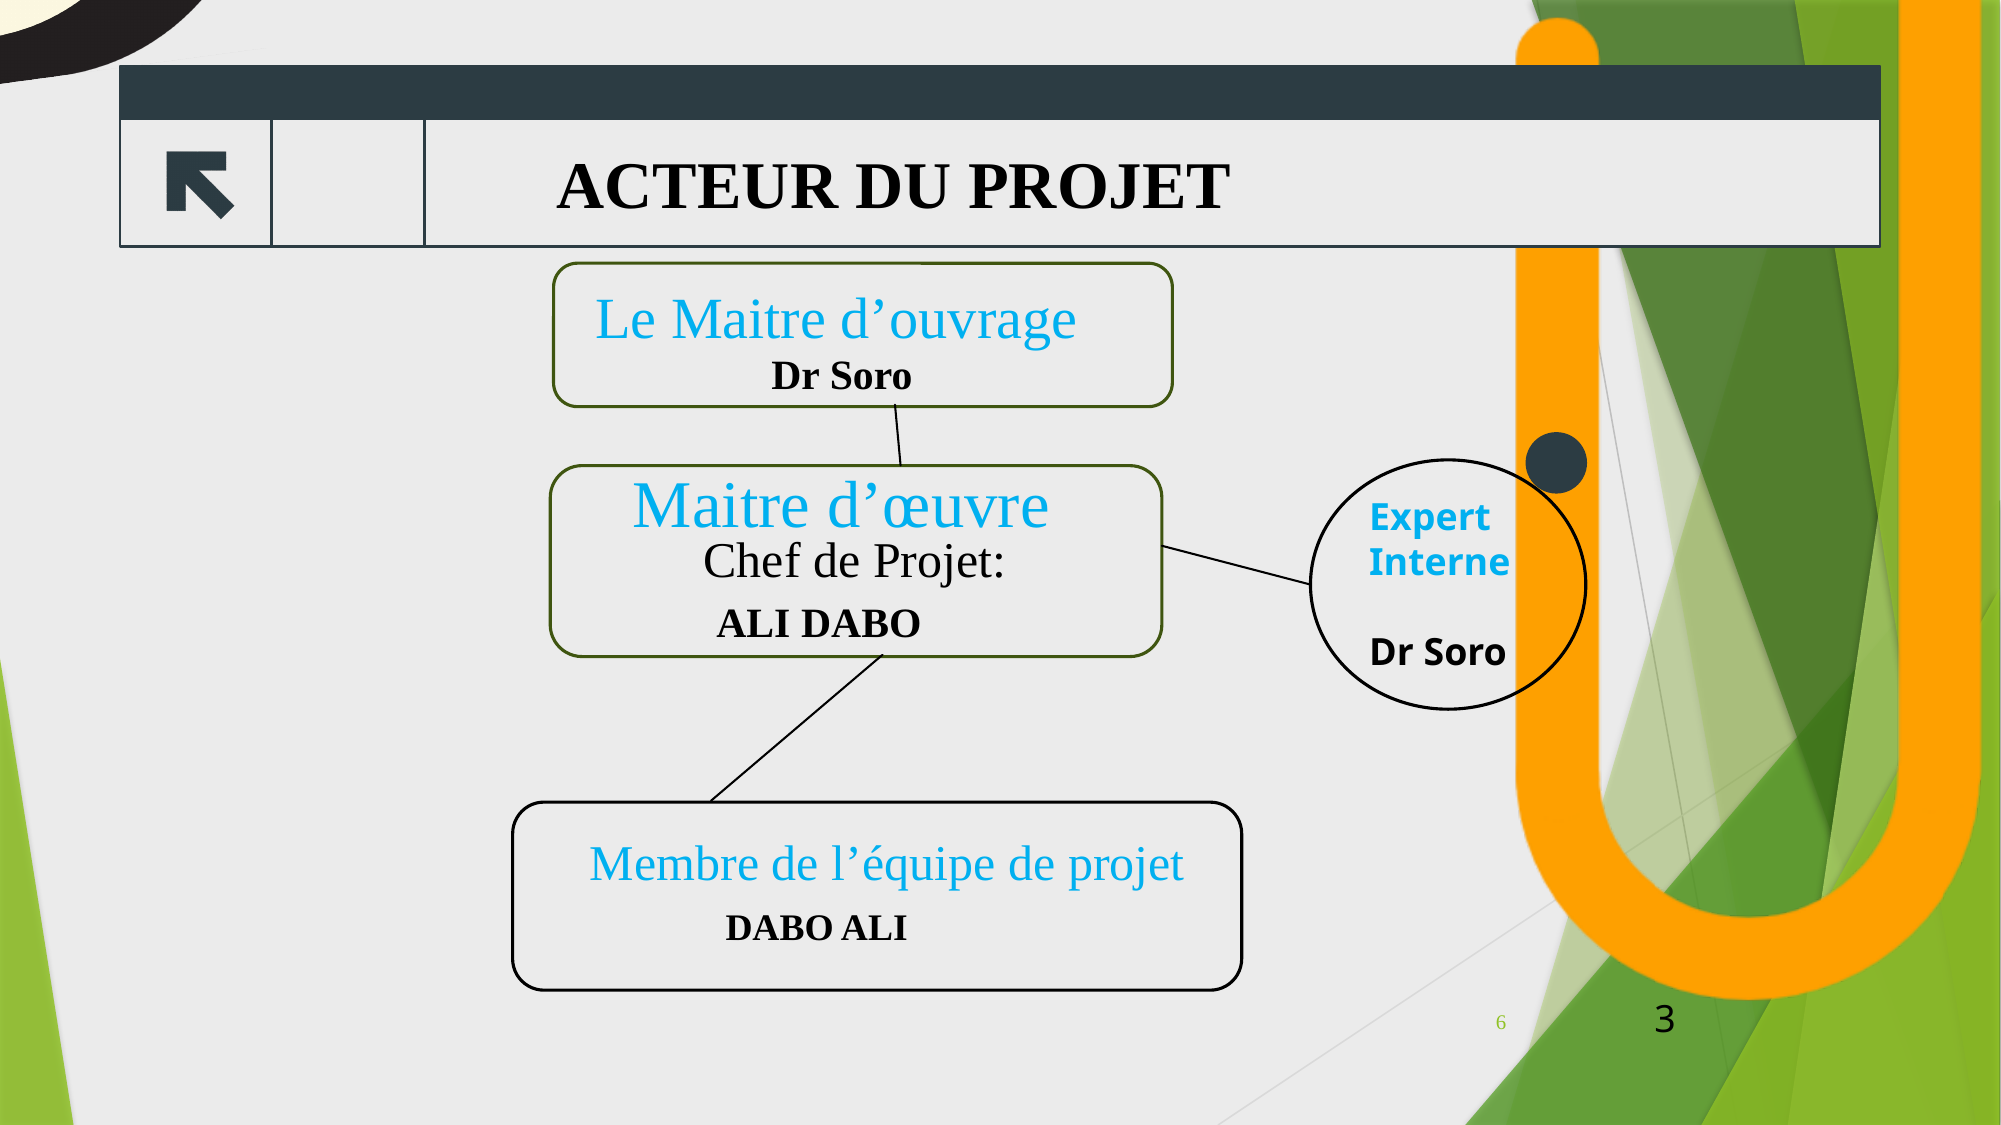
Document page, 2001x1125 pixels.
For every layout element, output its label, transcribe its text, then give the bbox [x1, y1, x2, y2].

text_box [0, 0, 126, 210]
picture [126, 0, 266, 66]
text_box DABO ALI [710, 896, 1144, 956]
text_box [1309, 491, 1354, 678]
text_box [548, 464, 710, 659]
text_box [903, 358, 1174, 409]
text_box [1358, 681, 1538, 711]
text_box [511, 800, 1244, 992]
text_box Expert Interne Dr Soro [1354, 486, 1577, 681]
text_box [1577, 536, 1588, 633]
text_box 3 [1639, 987, 1795, 1090]
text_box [710, 655, 883, 802]
text_box Maitre d’œuvre [618, 453, 1144, 549]
text_box Chef de Projet: ALI DABO [688, 520, 1077, 655]
picture [126, 120, 273, 258]
text_box [884, 467, 1164, 659]
text_box [1361, 458, 1536, 486]
slide_number 6 [1409, 991, 1522, 1051]
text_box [1161, 545, 1312, 585]
text_box Dr Soro [756, 340, 928, 405]
picture [1514, 0, 2000, 1002]
text_box ACTEUR DU PROJET [541, 134, 1247, 230]
text_box Le Maitre d’ouvrage [580, 273, 1200, 358]
text_box [551, 261, 1170, 409]
text_box Membre de l’équipe de projet [575, 822, 1280, 898]
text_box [894, 404, 902, 466]
